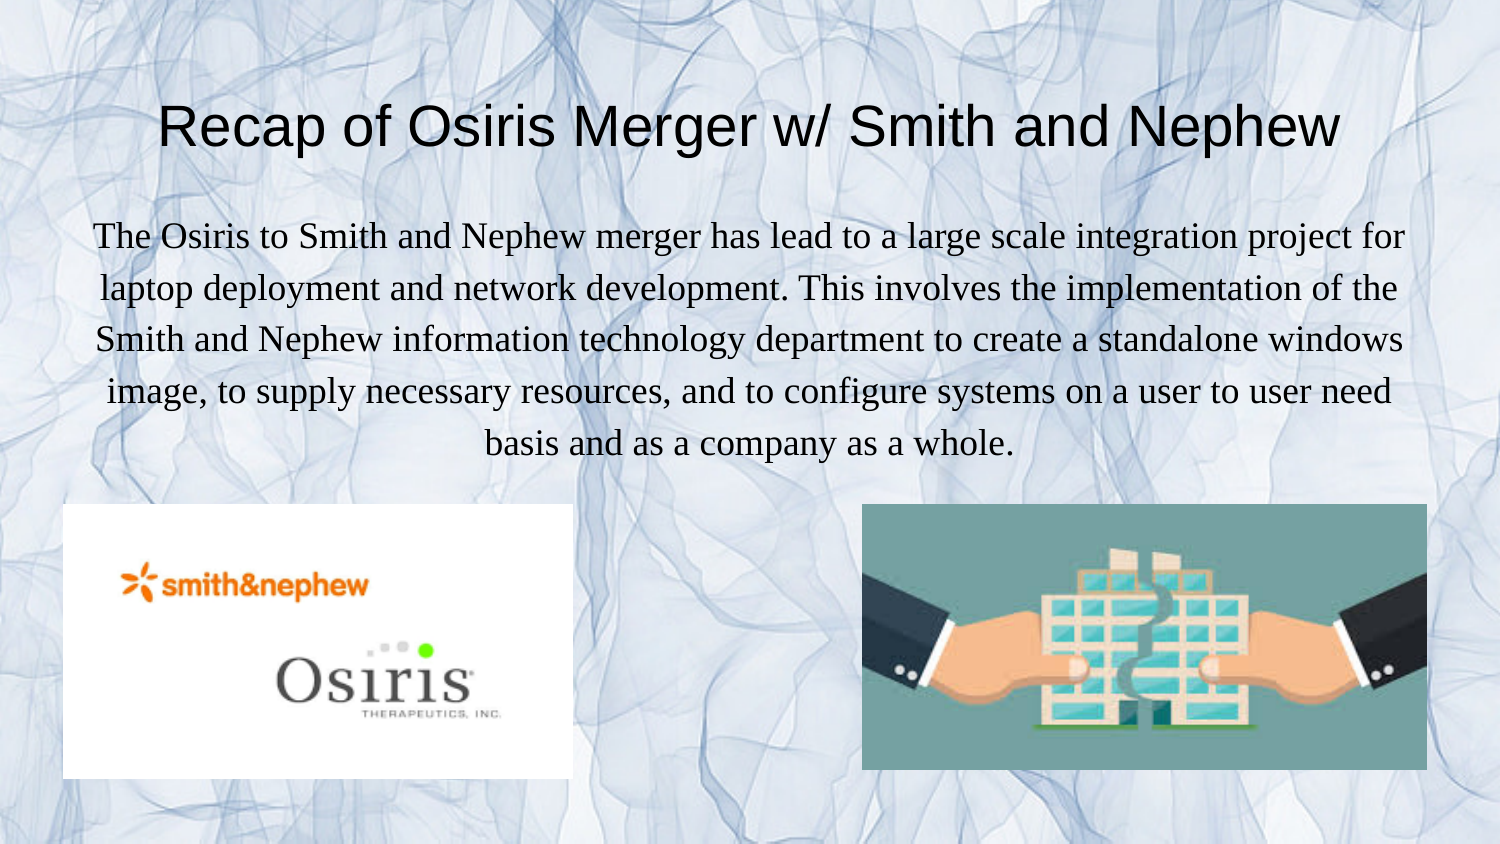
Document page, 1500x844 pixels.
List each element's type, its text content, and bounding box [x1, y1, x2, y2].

list The Osiris to Smith and Nephew merger has lead to a large scale integration project for laptop deployment and network development. This involves the implementation of the Smith and Nephew information technology department to create a standalone windows image, to supply necessary resources, and to configure systems on a user to user need basis and as a company as a whole. [51, 189, 1449, 750]
picture [0, 0, 1500, 844]
title Recap of Osiris Merger w/ Smith and Nephew [51, 72, 1449, 167]
